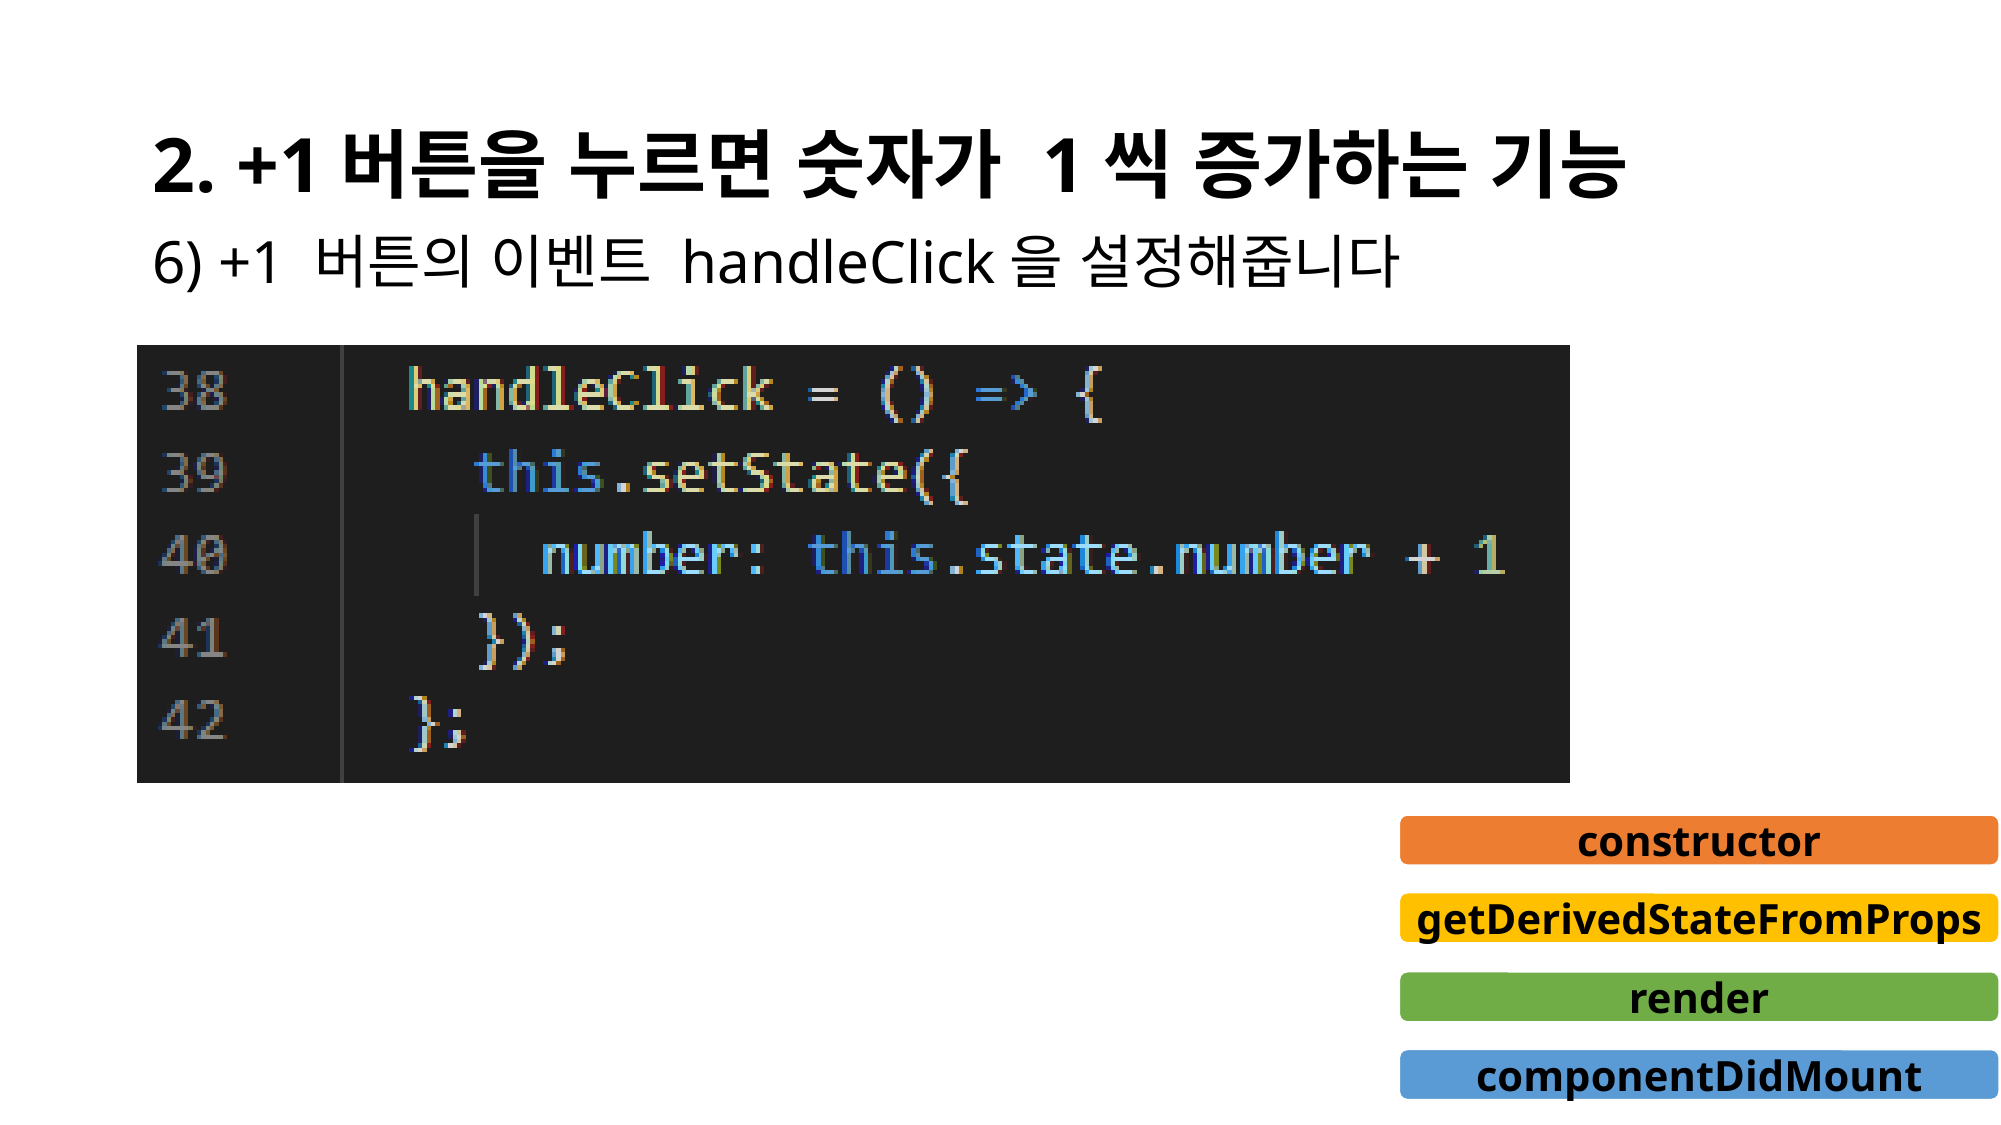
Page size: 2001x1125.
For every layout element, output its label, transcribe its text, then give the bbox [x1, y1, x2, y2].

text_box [1398, 814, 2000, 1101]
list 6) +1 버튼의 이벤트 handleClick을 설정해줍니다 [137, 225, 1863, 939]
title 2. +1버튼을 누르면 숫자가 1씩 증가하는 기능 [137, 59, 1863, 225]
picture [137, 345, 1570, 783]
